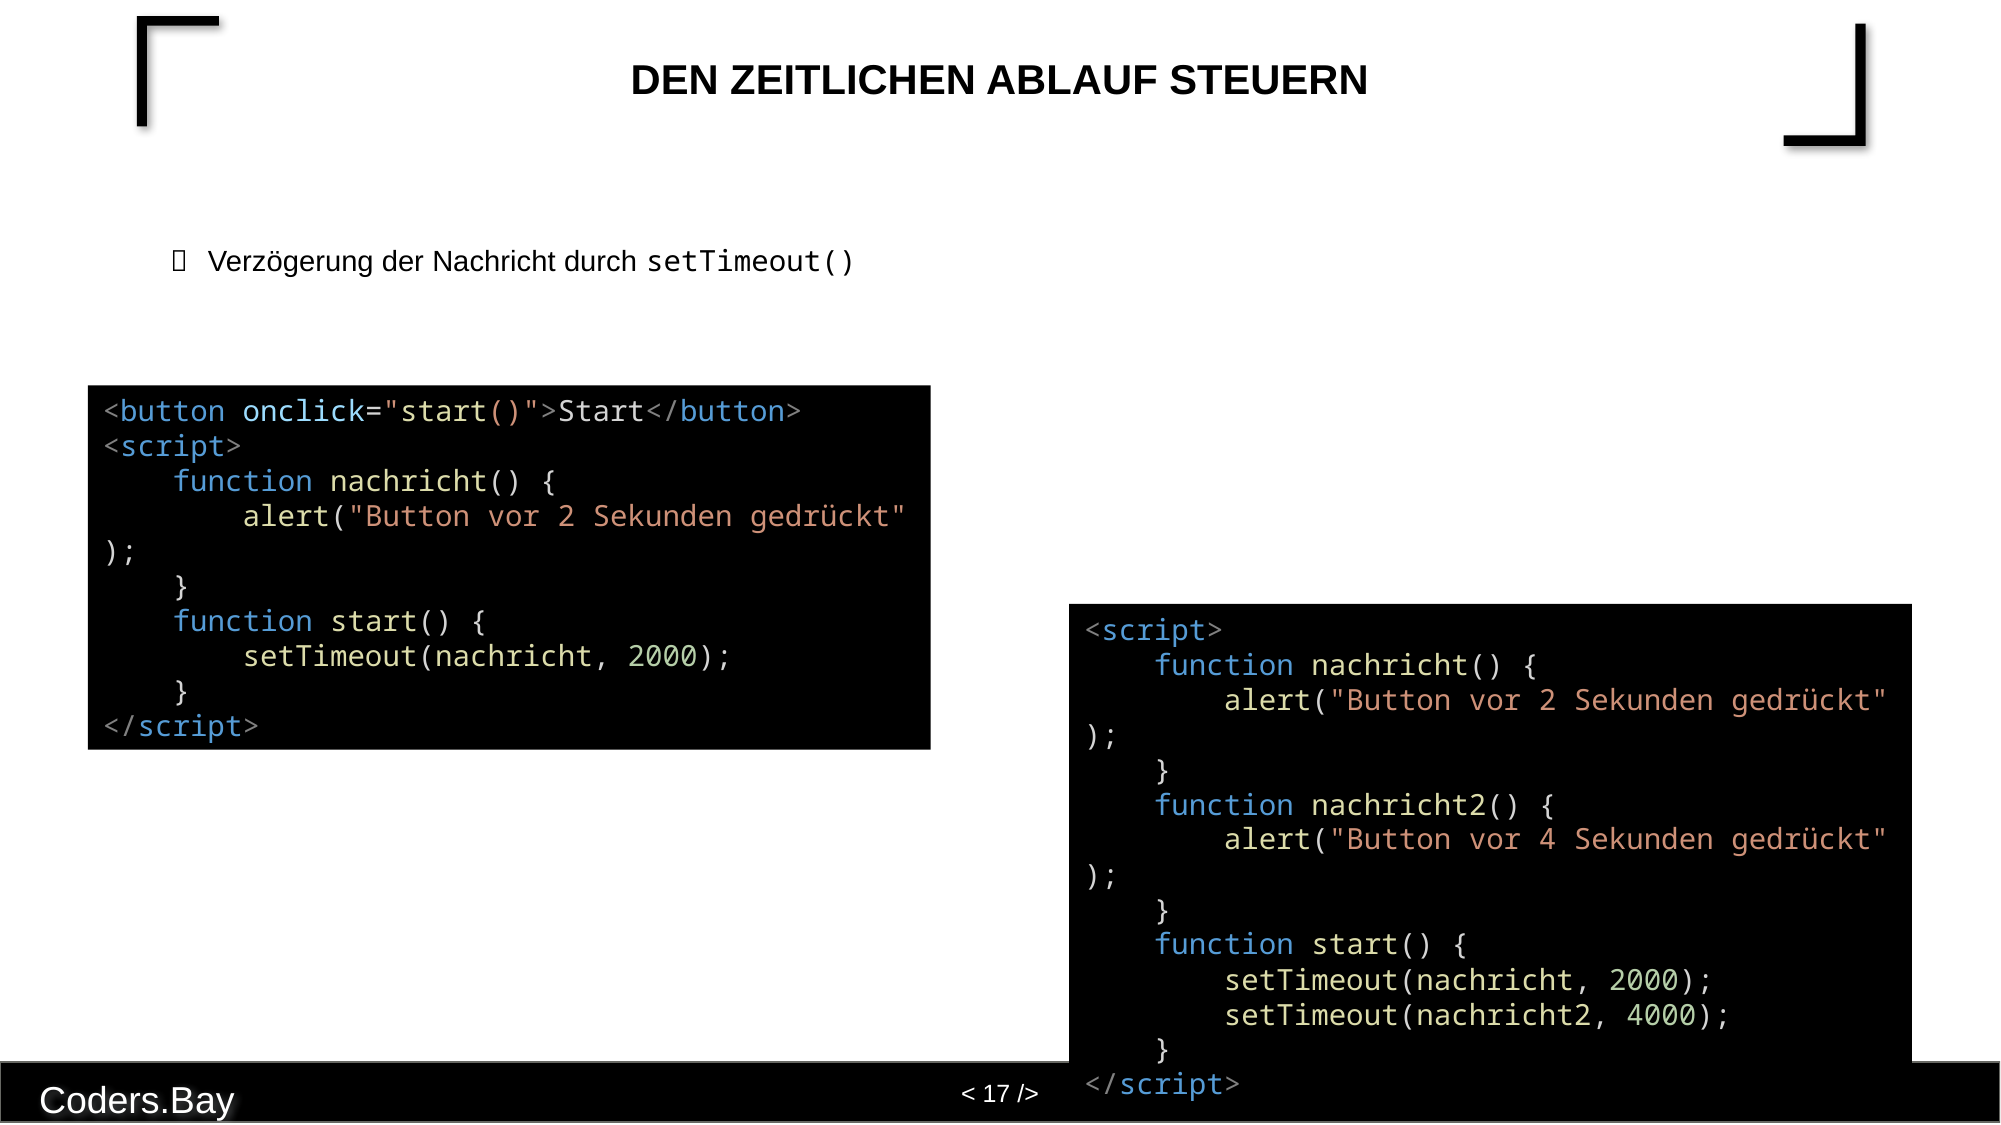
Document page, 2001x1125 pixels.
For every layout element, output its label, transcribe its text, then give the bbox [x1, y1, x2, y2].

list Verzögerung der Nachricht durch setTimeout() [155, 238, 1845, 286]
title Den zeitlichen Ablauf steuern [155, 36, 1845, 127]
text_box <script> function nachricht() { alert("Button vor 2 Sekunden gedrückt"); } function nachricht2() { alert("Button vor 4 Sekunden gedrückt"); } function start() { setTimeout(nachricht, 2000); setTimeout(nachricht2, 4000); } </script> [1069, 603, 1912, 1108]
text_box <button onclick="start()">Start</button> <script> function nachricht() { alert("Button vor 2 Sekunden gedrückt"); } function start() { setTimeout(nachricht, 2000); } </script> [87, 385, 931, 750]
